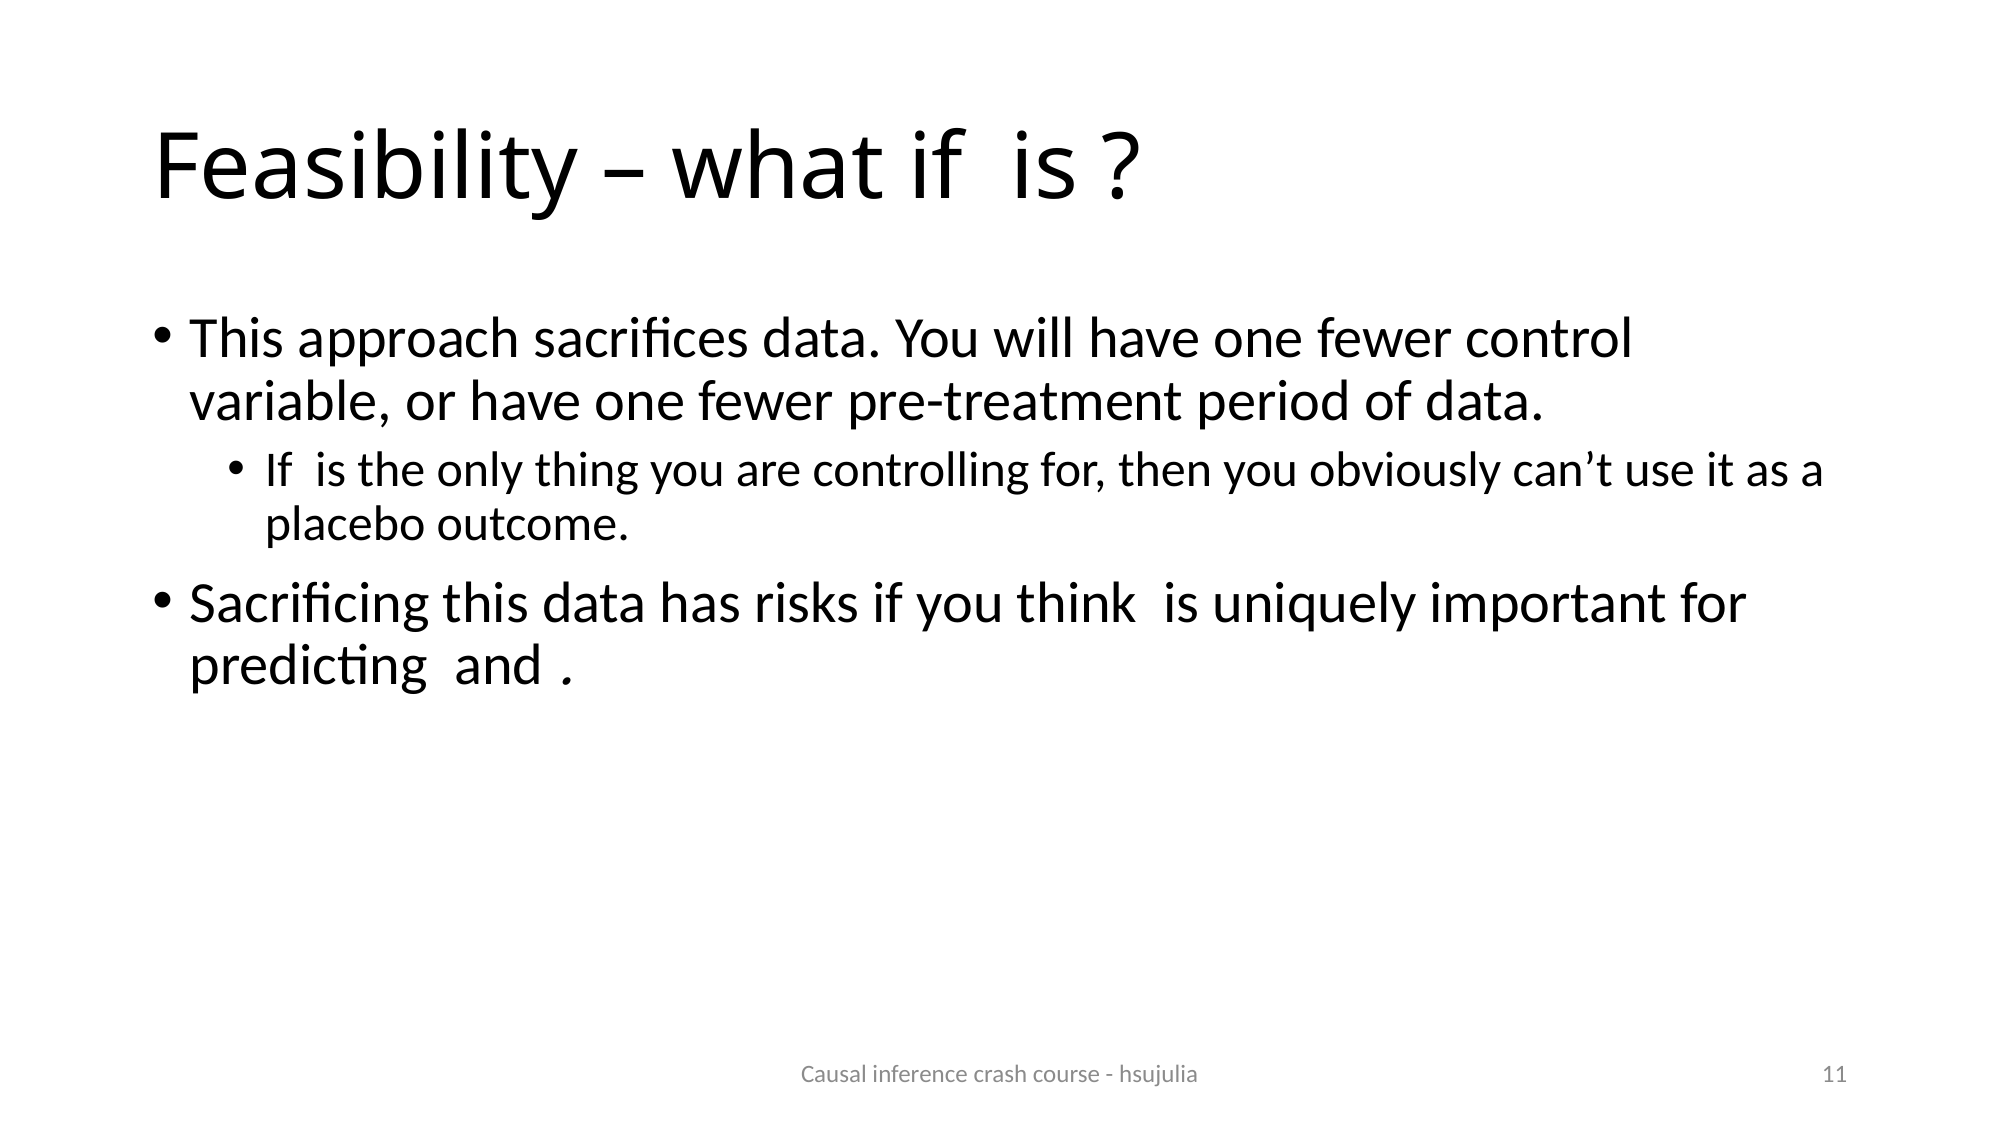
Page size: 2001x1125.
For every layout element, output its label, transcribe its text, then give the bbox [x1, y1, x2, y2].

footer Causal inference crash course - hsujulia [662, 1042, 1338, 1103]
slide_number 10 [1412, 1042, 1863, 1103]
